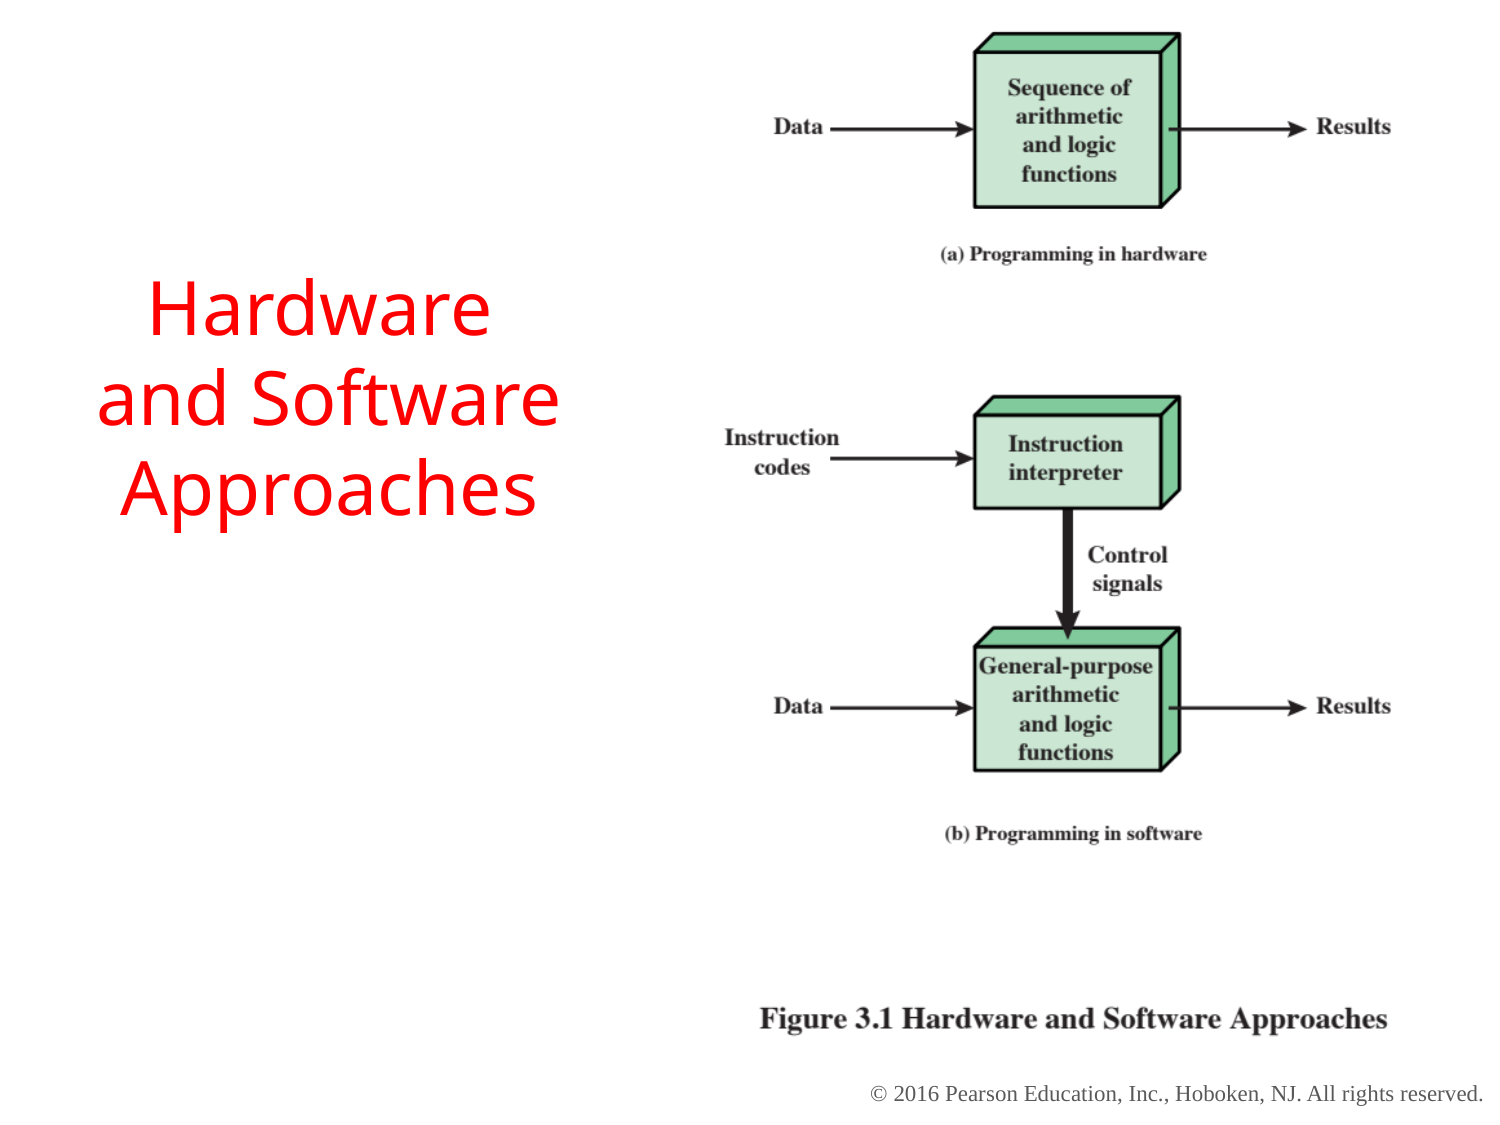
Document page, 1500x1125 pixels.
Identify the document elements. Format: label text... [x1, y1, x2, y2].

footer © 2016 Pearson Education, Inc., Hoboken, NJ. All rights reserved. [633, 1061, 1500, 1122]
picture [713, 0, 1433, 1086]
title Hardware and Software Approaches [62, 224, 597, 538]
